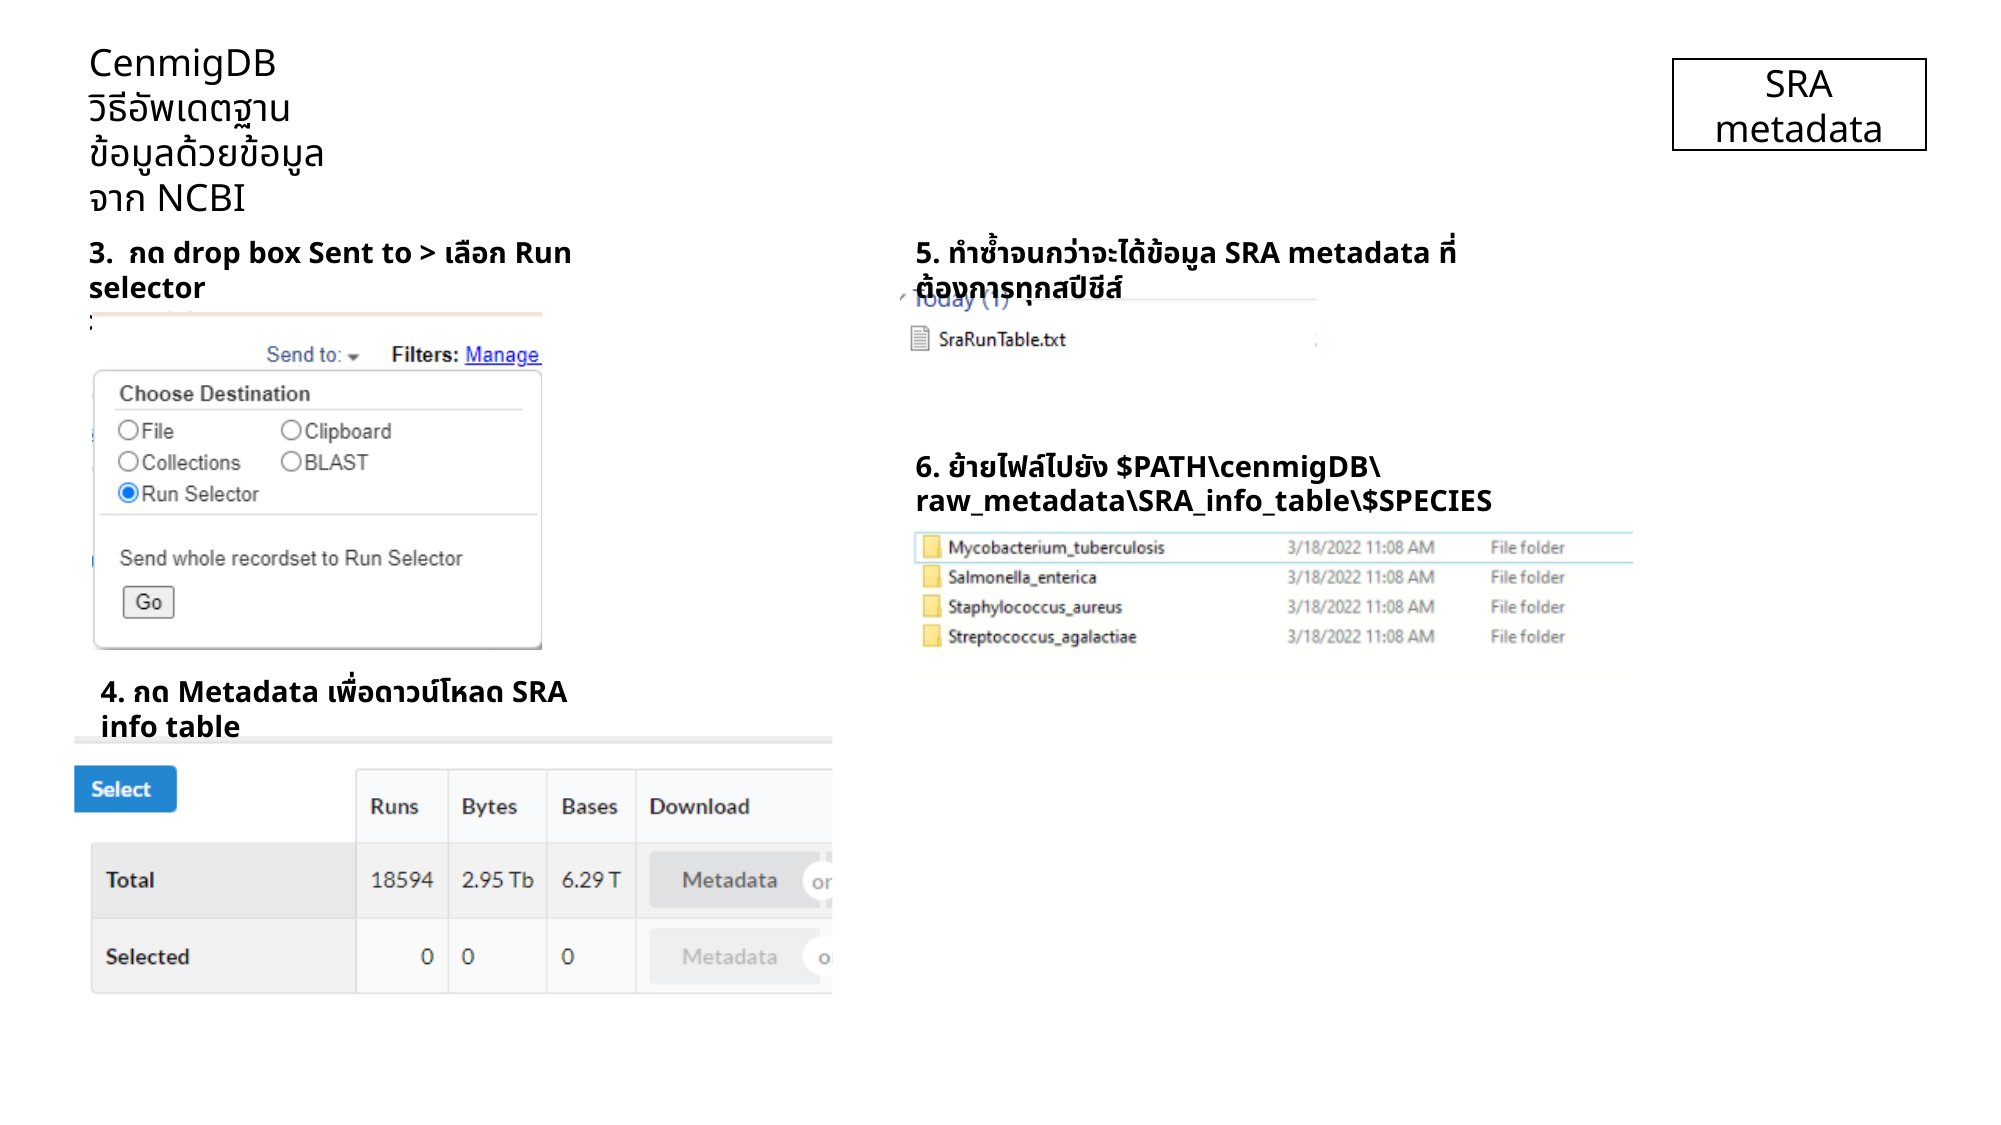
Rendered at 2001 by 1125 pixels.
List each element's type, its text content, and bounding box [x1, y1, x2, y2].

picture [900, 277, 1317, 359]
picture [92, 312, 543, 650]
text_box 5. ทำซ้ำจนกว่าจะได้ข้อมูล SRA metadata ที่ต้องการทุกสปีชีส์ [900, 227, 1506, 312]
picture [900, 526, 1633, 678]
text_box 3. กด drop box Sent to > เลือก Run selector > กด GO [74, 227, 626, 347]
text_box 4. กด Metadata เพื่อดาวน์โหลด SRA info table [85, 665, 638, 736]
text_box CenmigDB วิธีอัพเดตฐานข้อมูลด้วยข้อมูลจาก NCBI [74, 31, 362, 227]
picture [74, 736, 833, 1060]
text_box 6. ย้ายไฟล์ไปยัง $PATH\cenmigDB\raw_metadata\SRA_info_table\$SPECIES [900, 440, 1614, 526]
text_box SRA metadata [1672, 58, 1927, 151]
